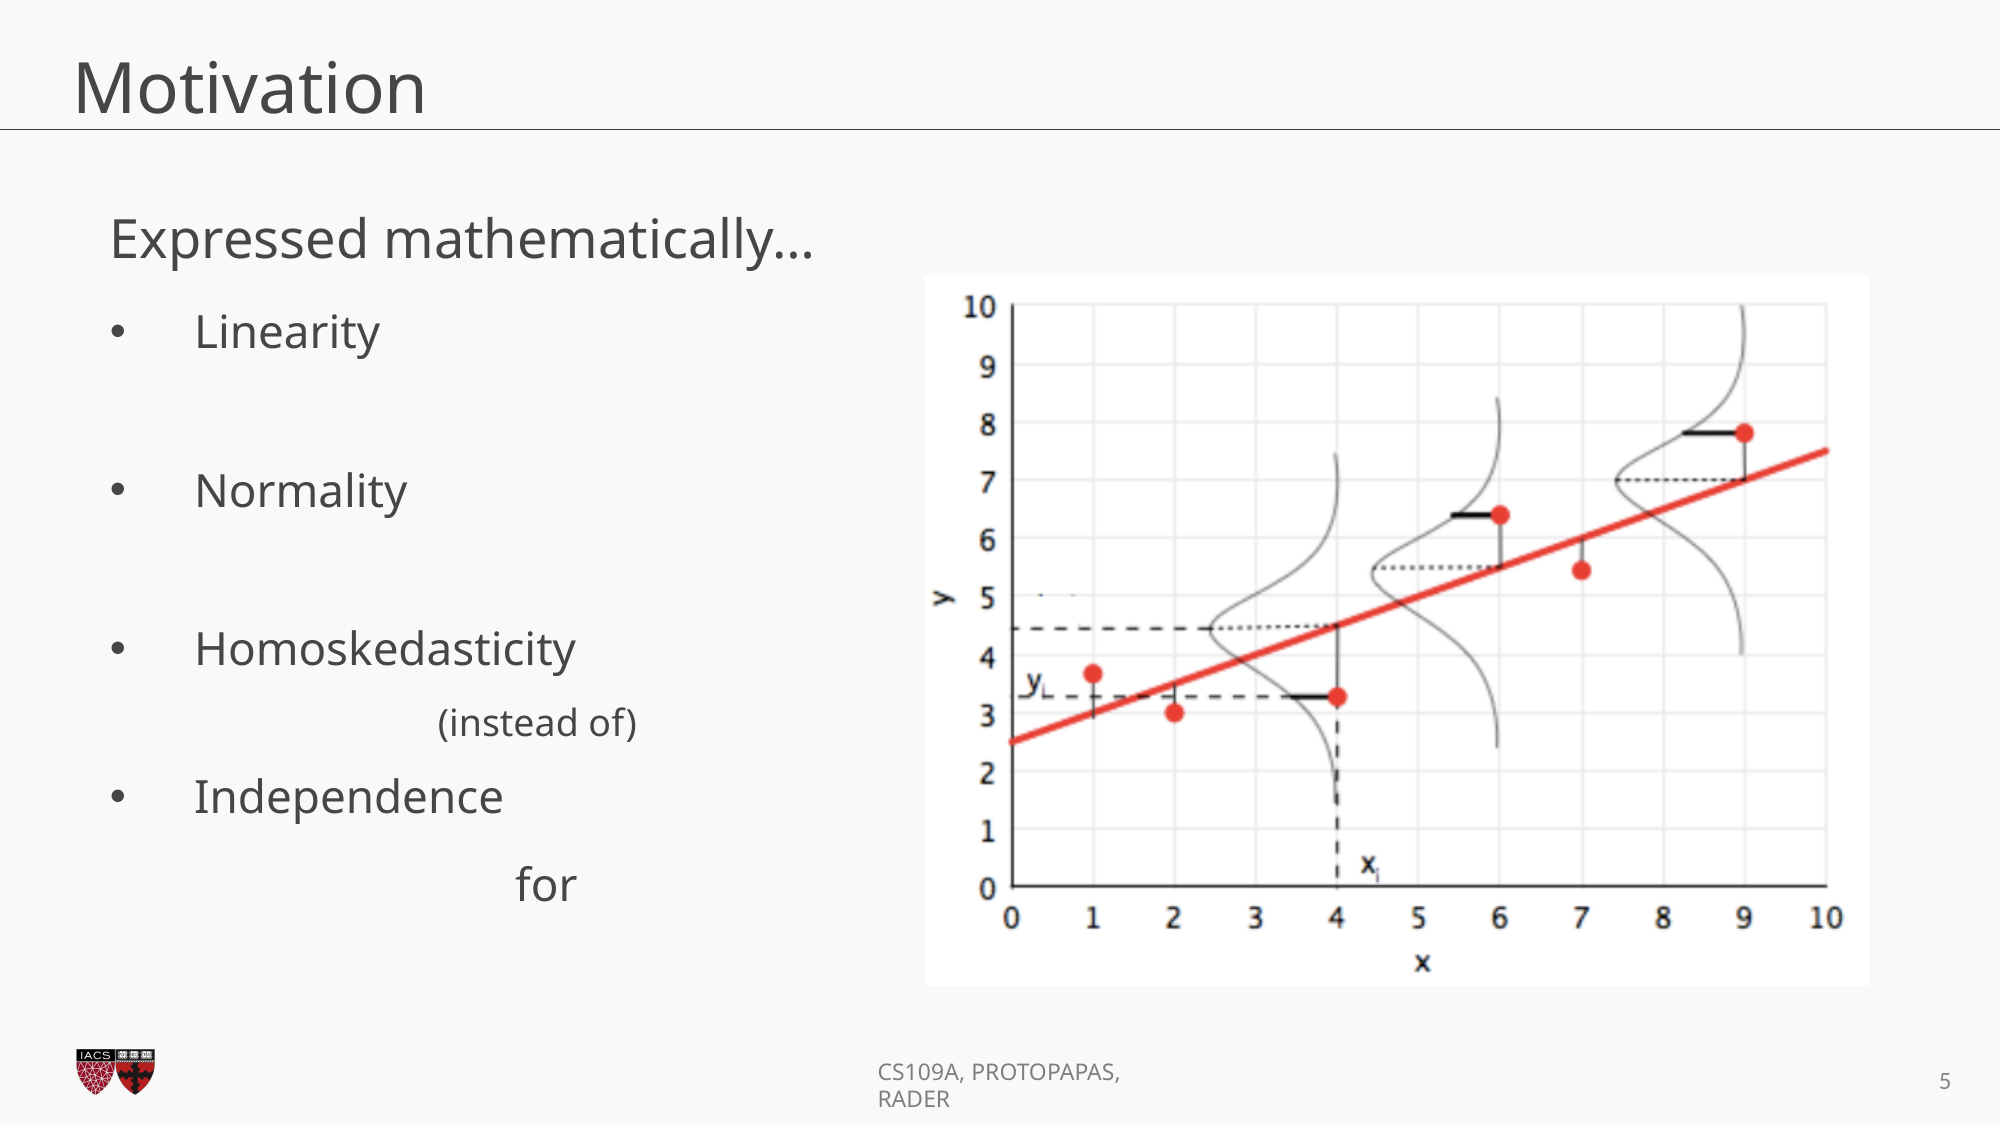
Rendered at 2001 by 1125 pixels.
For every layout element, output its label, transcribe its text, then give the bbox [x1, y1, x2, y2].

picture [925, 274, 1869, 987]
slide_number 5 [1500, 1050, 1967, 1110]
title Motivation [57, 35, 1943, 162]
picture [75, 1049, 155, 1095]
